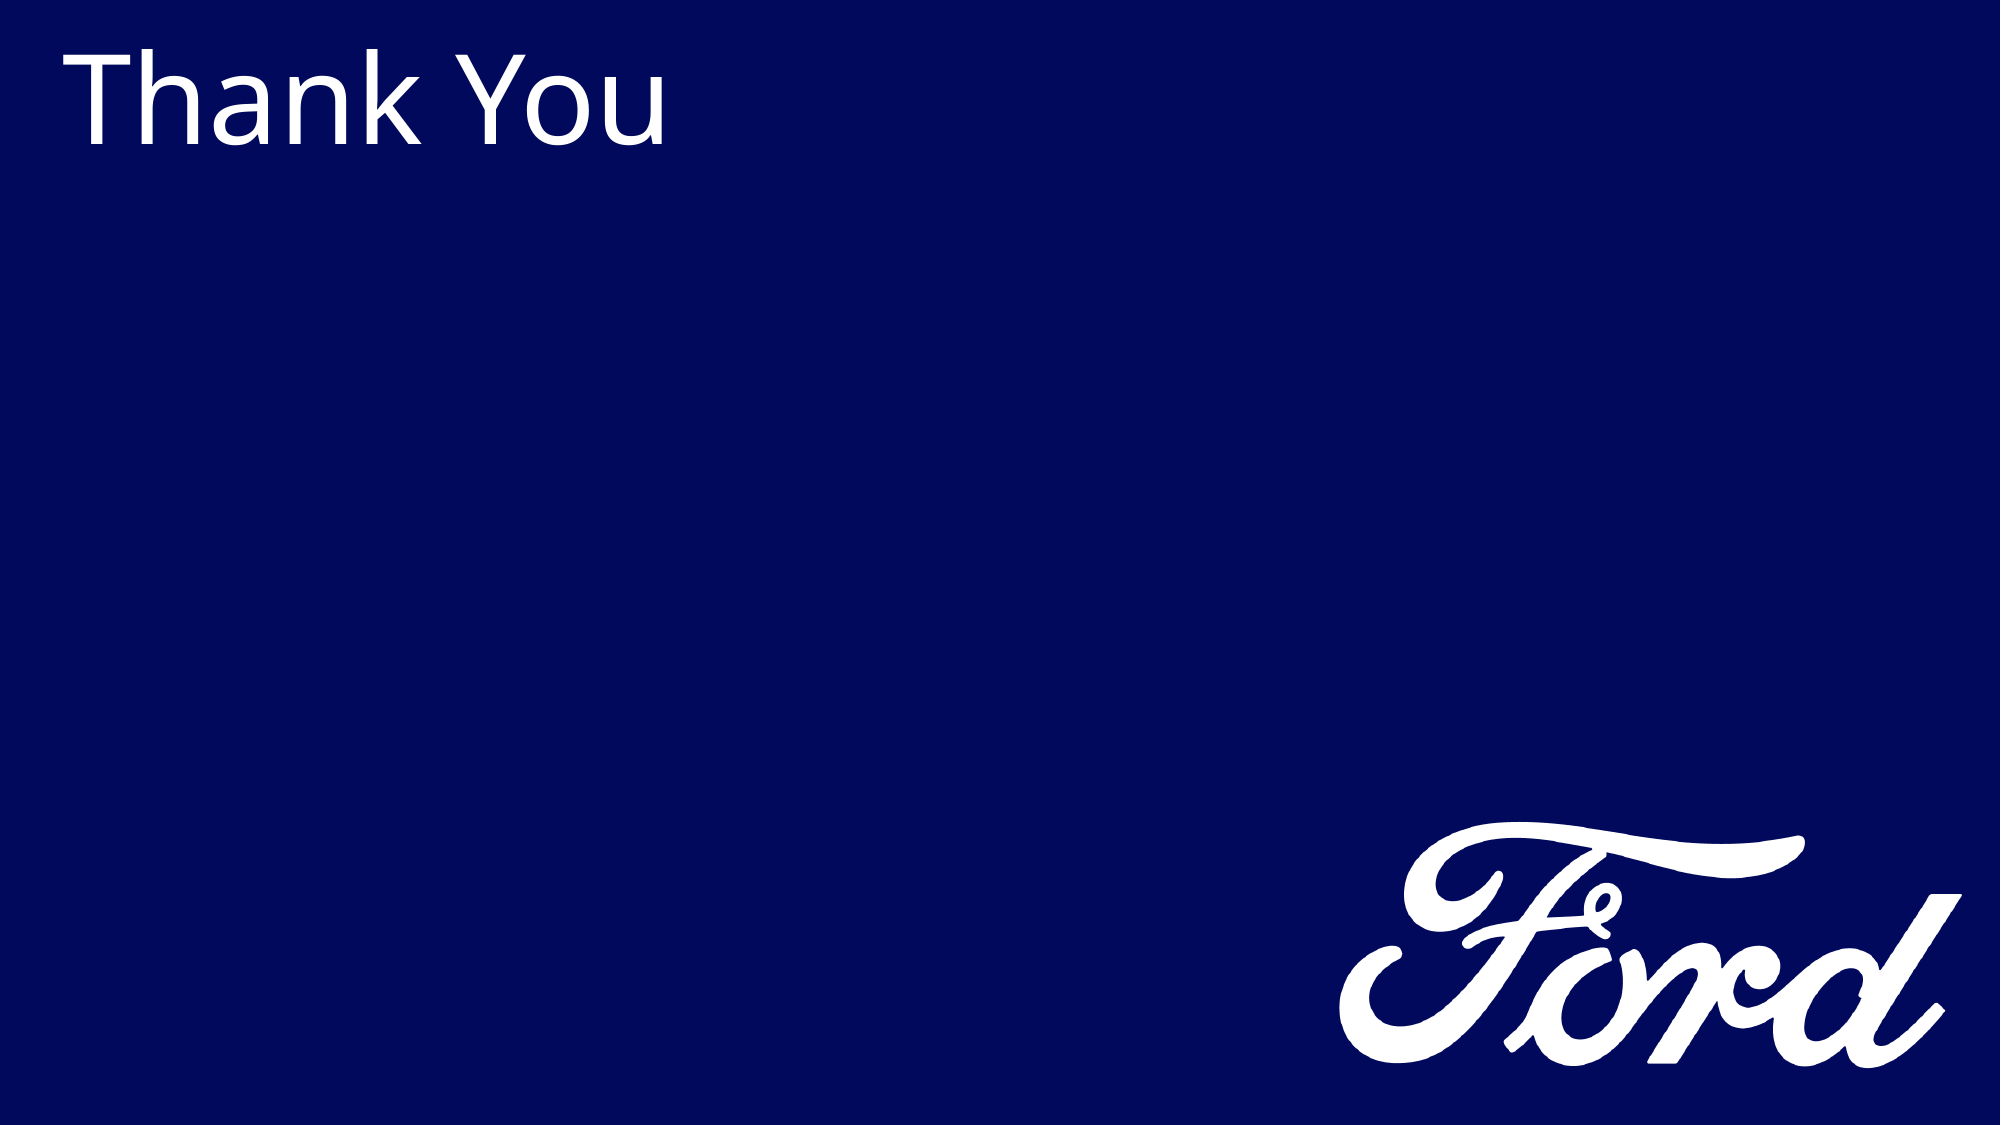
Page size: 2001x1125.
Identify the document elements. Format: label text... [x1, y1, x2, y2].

list Thank You [47, 29, 1953, 238]
picture [1317, 812, 1966, 1078]
